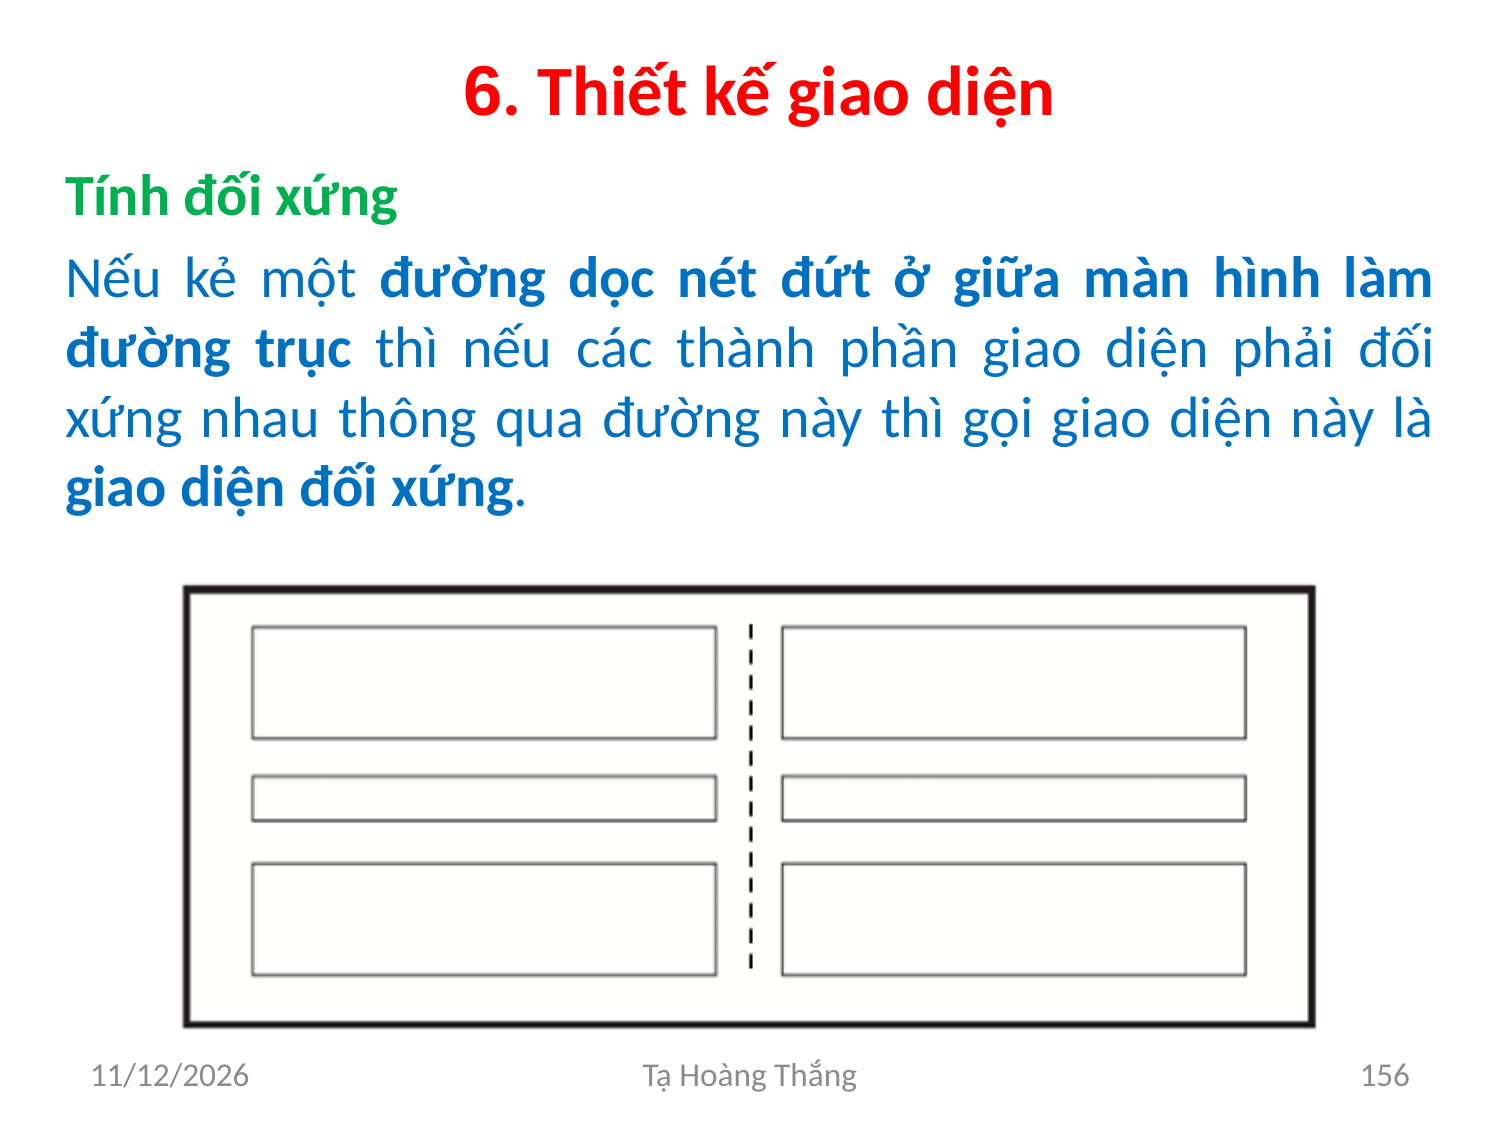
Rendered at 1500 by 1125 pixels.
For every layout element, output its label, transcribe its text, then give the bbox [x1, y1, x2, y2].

picture [174, 574, 1326, 1042]
footer Tạ Hoàng Thắng [512, 1051, 988, 1103]
title 6. Thiết kế giao diện [75, 37, 1425, 138]
subtitle Tính đối xứng Nếu kẻ một đường dọc nét đứt ở giữa màn hình làm đường trục thì nếu các thành phần giao diện phải đối xứng nhau thông qua đường này thì gọi giao diện này là giao diện đối xứng. [50, 149, 1450, 1063]
slide_number 156 [1074, 1042, 1425, 1103]
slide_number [75, 1042, 425, 1103]
